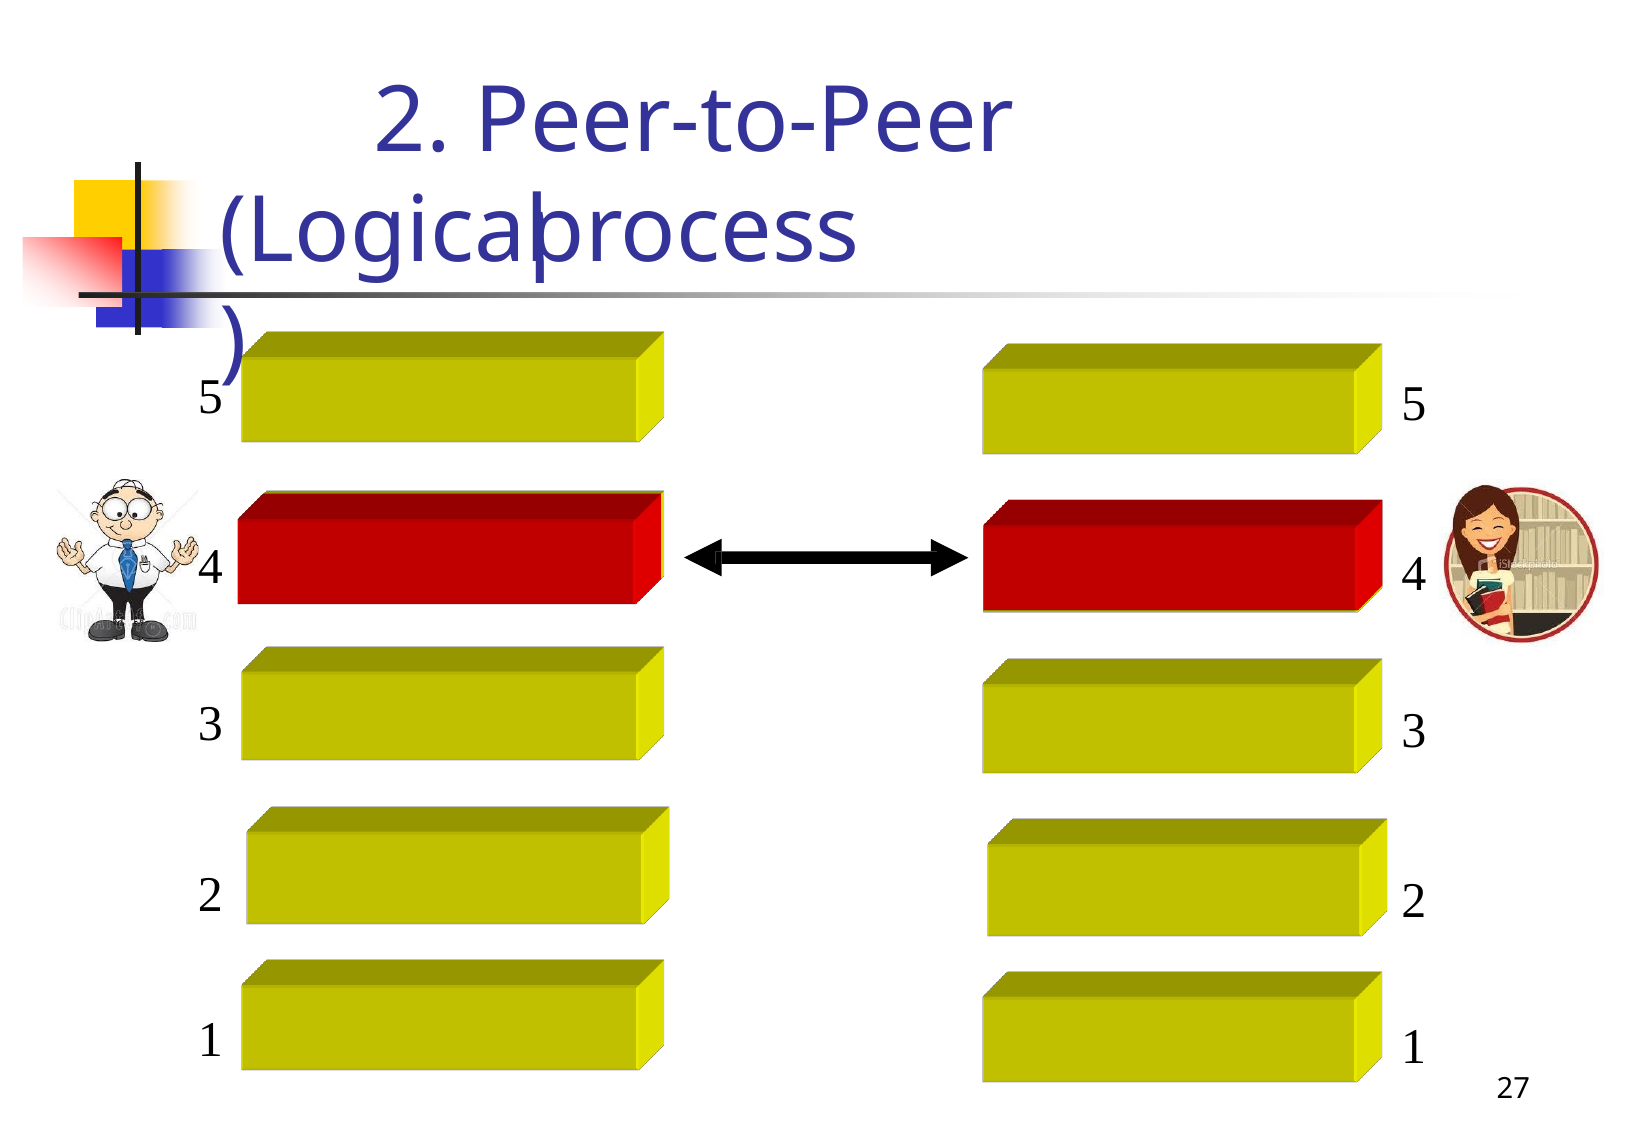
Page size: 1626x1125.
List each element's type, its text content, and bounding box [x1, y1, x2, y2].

title 2. Peer-to-Peer process [216, 60, 1170, 171]
text_box [1438, 479, 1604, 648]
text_box [981, 657, 1383, 774]
text_box [236, 492, 662, 605]
text_box [684, 538, 969, 577]
text_box [240, 645, 665, 761]
text_box [981, 342, 1383, 455]
text_box [981, 499, 1383, 614]
slide_number 27 [1492, 1059, 1547, 1106]
text_box [56, 479, 199, 642]
text_box 5 4 3 2 1 [195, 363, 225, 1067]
text_box [986, 817, 1388, 937]
text_box (Logical) [217, 170, 571, 390]
text_box [240, 330, 665, 443]
picture [22, 180, 217, 328]
text_box 5 4 3 2 1 [1398, 369, 1429, 1074]
picture [571, 292, 1541, 298]
text_box [240, 489, 665, 602]
text_box [981, 971, 1383, 1083]
text_box [240, 958, 665, 1071]
text_box [245, 805, 670, 925]
